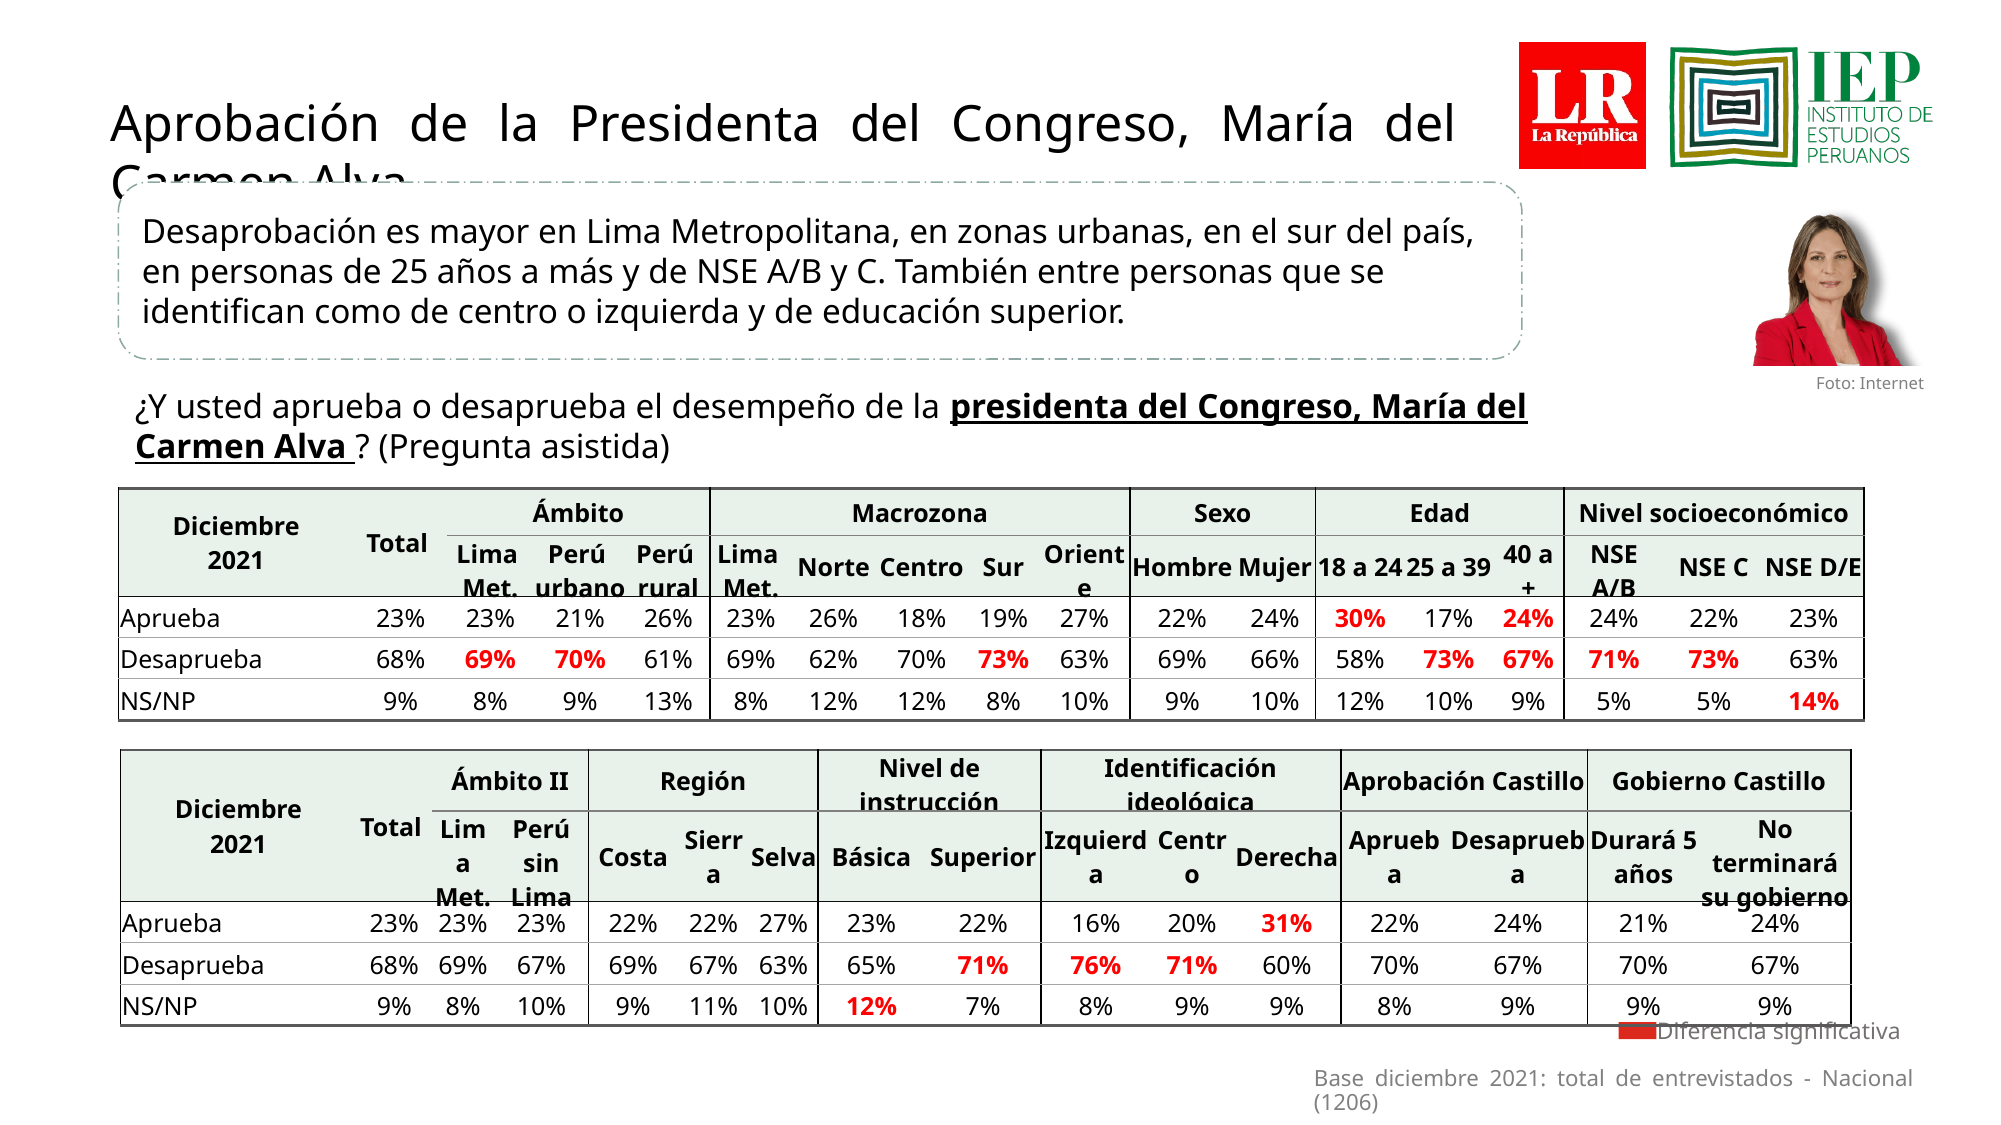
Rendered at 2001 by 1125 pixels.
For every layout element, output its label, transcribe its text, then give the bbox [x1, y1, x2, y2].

table_cell 61% [627, 638, 709, 678]
table_cell 12% [1316, 679, 1405, 719]
table_cell Mujer [1235, 536, 1315, 596]
table_cell 24% [1493, 597, 1563, 637]
table_cell 14% [1764, 679, 1863, 719]
table_header Macrozona [711, 490, 1129, 535]
table_cell NS/NP [121, 985, 357, 1024]
table_cell Costa [589, 812, 678, 901]
table_cell 40 a + [1493, 536, 1563, 596]
table_cell 31% [1233, 902, 1340, 942]
table_cell Básica [819, 812, 925, 901]
table_cell 19% [969, 597, 1039, 637]
table_cell Perú urbano [534, 536, 627, 596]
table_cell 9% [589, 985, 678, 1024]
table_cell 62% [792, 638, 875, 678]
table_cell 5% [1664, 679, 1764, 719]
table_cell 22% [589, 902, 678, 942]
table_cell NS/NP [119, 679, 354, 719]
table_cell 23% [819, 902, 925, 942]
table_cell 8% [1342, 985, 1448, 1024]
table_cell 23% [1764, 597, 1863, 637]
table_cell 13% [627, 679, 709, 719]
table_cell 18% [875, 597, 969, 637]
table_cell 8% [1042, 985, 1151, 1024]
table_cell 60% [1233, 943, 1340, 984]
table_cell NSE D/E [1764, 536, 1863, 596]
table_cell 67% [1493, 638, 1563, 678]
table_cell 22% [1342, 902, 1448, 942]
table_cell 8% [447, 679, 534, 719]
table_cell 9% [357, 985, 432, 1024]
table_cell 73% [1405, 638, 1493, 678]
table_cell 69% [447, 638, 534, 678]
table_cell 63% [750, 943, 817, 984]
table_cell 16% [1042, 902, 1151, 942]
table_cell Lima Met. [432, 812, 494, 901]
table_cell 9% [1588, 985, 1700, 1024]
table_cell 11% [678, 985, 750, 1024]
table_cell 24% [1235, 597, 1315, 637]
table_cell 10% [494, 985, 588, 1024]
table_cell 9% [1151, 985, 1233, 1024]
table_header Diciembre 2021 [119, 490, 354, 596]
table_cell Lima Met. [447, 536, 534, 596]
table_cell Superior [925, 812, 1040, 901]
table_cell 27% [750, 902, 817, 942]
table_cell 27% [1039, 597, 1129, 637]
table_cell 69% [711, 638, 792, 678]
table_cell 24% [1700, 902, 1850, 942]
table_cell 12% [819, 985, 925, 1024]
table_cell 23% [711, 597, 792, 637]
table_cell Desaprueba [119, 638, 354, 678]
table_cell Sierra [678, 812, 750, 901]
table_cell Durará 5 años [1588, 812, 1700, 901]
table_cell 63% [1764, 638, 1863, 678]
table_cell Hombre [1131, 536, 1235, 596]
table_cell 5% [1565, 679, 1664, 719]
text_box ¿Y usted aprueba o desaprueba el desempeño de la presidenta del Congreso, María del Carmen Alva ? (Pregunta asistida) [120, 378, 1591, 473]
table_cell 73% [1664, 638, 1764, 678]
table_cell Desaprueba [121, 943, 357, 984]
table_cell 17% [1405, 597, 1493, 637]
table_header Total [354, 490, 447, 596]
text_box Diferencia significativa [1636, 1009, 1916, 1052]
table_cell 20% [1151, 902, 1233, 942]
table_cell 67% [1700, 943, 1850, 984]
table_header Ámbito II [432, 751, 588, 810]
table_cell 66% [1235, 638, 1315, 678]
table_header Sexo [1131, 490, 1315, 535]
table_header Nivel de instrucción [819, 751, 1040, 810]
table_header Ámbito [447, 490, 709, 535]
table_cell 22% [925, 902, 1040, 942]
table_cell 22% [678, 902, 750, 942]
table_cell 63% [1039, 638, 1129, 678]
table_cell 22% [1664, 597, 1764, 637]
table_cell 69% [1131, 638, 1235, 678]
table_cell Centro [1151, 812, 1233, 901]
table_cell 26% [792, 597, 875, 637]
table_cell 67% [678, 943, 750, 984]
table_cell 8% [432, 985, 494, 1024]
table_cell 24% [1565, 597, 1664, 637]
picture [1745, 204, 1953, 367]
table_cell 9% [1131, 679, 1235, 719]
table_cell 26% [627, 597, 709, 637]
table_cell Perú sin Lima [494, 812, 588, 901]
table_cell Aprueba [121, 902, 357, 942]
table_cell 8% [711, 679, 792, 719]
table_cell NSE A/B [1565, 536, 1664, 596]
table_cell 22% [1131, 597, 1235, 637]
table_cell Aprueba [1342, 812, 1448, 901]
table_cell 68% [357, 943, 432, 984]
table_cell 25 a 39 [1405, 536, 1493, 596]
table_cell Sur [969, 536, 1039, 596]
table_cell 7% [925, 985, 1040, 1024]
table_cell 71% [925, 943, 1040, 984]
table_cell 21% [534, 597, 627, 637]
table_cell Derecha [1233, 812, 1340, 901]
table_cell 71% [1565, 638, 1664, 678]
table_cell 68% [354, 638, 447, 678]
table_cell 10% [750, 985, 817, 1024]
table_cell 23% [432, 902, 494, 942]
table_cell 71% [1151, 943, 1233, 984]
table_cell 10% [1235, 679, 1315, 719]
table_header Identificación ideológica [1042, 751, 1340, 810]
picture [1519, 38, 1946, 175]
table_cell Izquierda [1042, 812, 1151, 901]
text_box Desaprobación es mayor en Lima Metropolitana, en zonas urbanas, en el sur del país, en personas de 25 años a más y de NSE A/B y C. También entre personas que se identifican como de centro o izquierda y de educación superior. [116, 180, 1525, 362]
text_box [1616, 1027, 1636, 1041]
table_cell 69% [432, 943, 494, 984]
table_cell 9% [354, 679, 447, 719]
table_cell 10% [1405, 679, 1493, 719]
table_header Gobierno Castillo [1588, 751, 1850, 810]
table_cell Norte [792, 536, 875, 596]
table_cell 70% [1342, 943, 1448, 984]
table_cell 10% [1039, 679, 1129, 719]
table_cell Selva [750, 812, 817, 901]
table_cell Desaprueba [1448, 812, 1587, 901]
table_header Total [357, 751, 432, 901]
table_cell 18 a 24 [1316, 536, 1405, 596]
text_box Foto: Internet [1801, 374, 1953, 401]
table_cell 9% [1493, 679, 1563, 719]
table_cell 70% [1588, 943, 1700, 984]
table_cell 9% [1448, 985, 1587, 1024]
table_header Nivel socioeconómico [1565, 490, 1863, 535]
table_header Diciembre 2021 [121, 751, 357, 901]
table_cell Aprueba [119, 597, 354, 637]
table_cell 24% [1448, 902, 1587, 942]
table_cell Centro [875, 536, 969, 596]
table_cell 9% [534, 679, 627, 719]
table_cell NSE C [1664, 536, 1764, 596]
table_cell 23% [494, 902, 588, 942]
table_cell 58% [1316, 638, 1405, 678]
table_cell Lima Met. [711, 536, 792, 596]
table_header Aprobación Castillo [1342, 751, 1587, 810]
table_cell 9% [1233, 985, 1340, 1024]
table_cell Oriente [1039, 536, 1129, 596]
table_cell 12% [792, 679, 875, 719]
table_cell 30% [1316, 597, 1405, 637]
table_cell 8% [969, 679, 1039, 719]
table_cell 73% [969, 638, 1039, 678]
table_cell 67% [494, 943, 588, 984]
table_cell 23% [354, 597, 447, 637]
table_header Edad [1316, 490, 1563, 535]
table_cell 67% [1448, 943, 1587, 984]
table_cell 9% [1700, 985, 1850, 1024]
table_cell 65% [819, 943, 925, 984]
table_cell 70% [534, 638, 627, 678]
table_cell 76% [1042, 943, 1151, 984]
table_cell 12% [875, 679, 969, 719]
table_cell 21% [1588, 902, 1700, 942]
text_box Aprobación de la Presidenta del Congreso, María del Carmen Alva [95, 84, 1473, 163]
table_cell Perú rural [627, 536, 709, 596]
table_cell 23% [357, 902, 432, 942]
table_header Región [589, 751, 817, 810]
table_cell No terminará su gobierno [1700, 812, 1850, 901]
table_cell 69% [589, 943, 678, 984]
table_cell 23% [447, 597, 534, 637]
table_cell 70% [875, 638, 969, 678]
